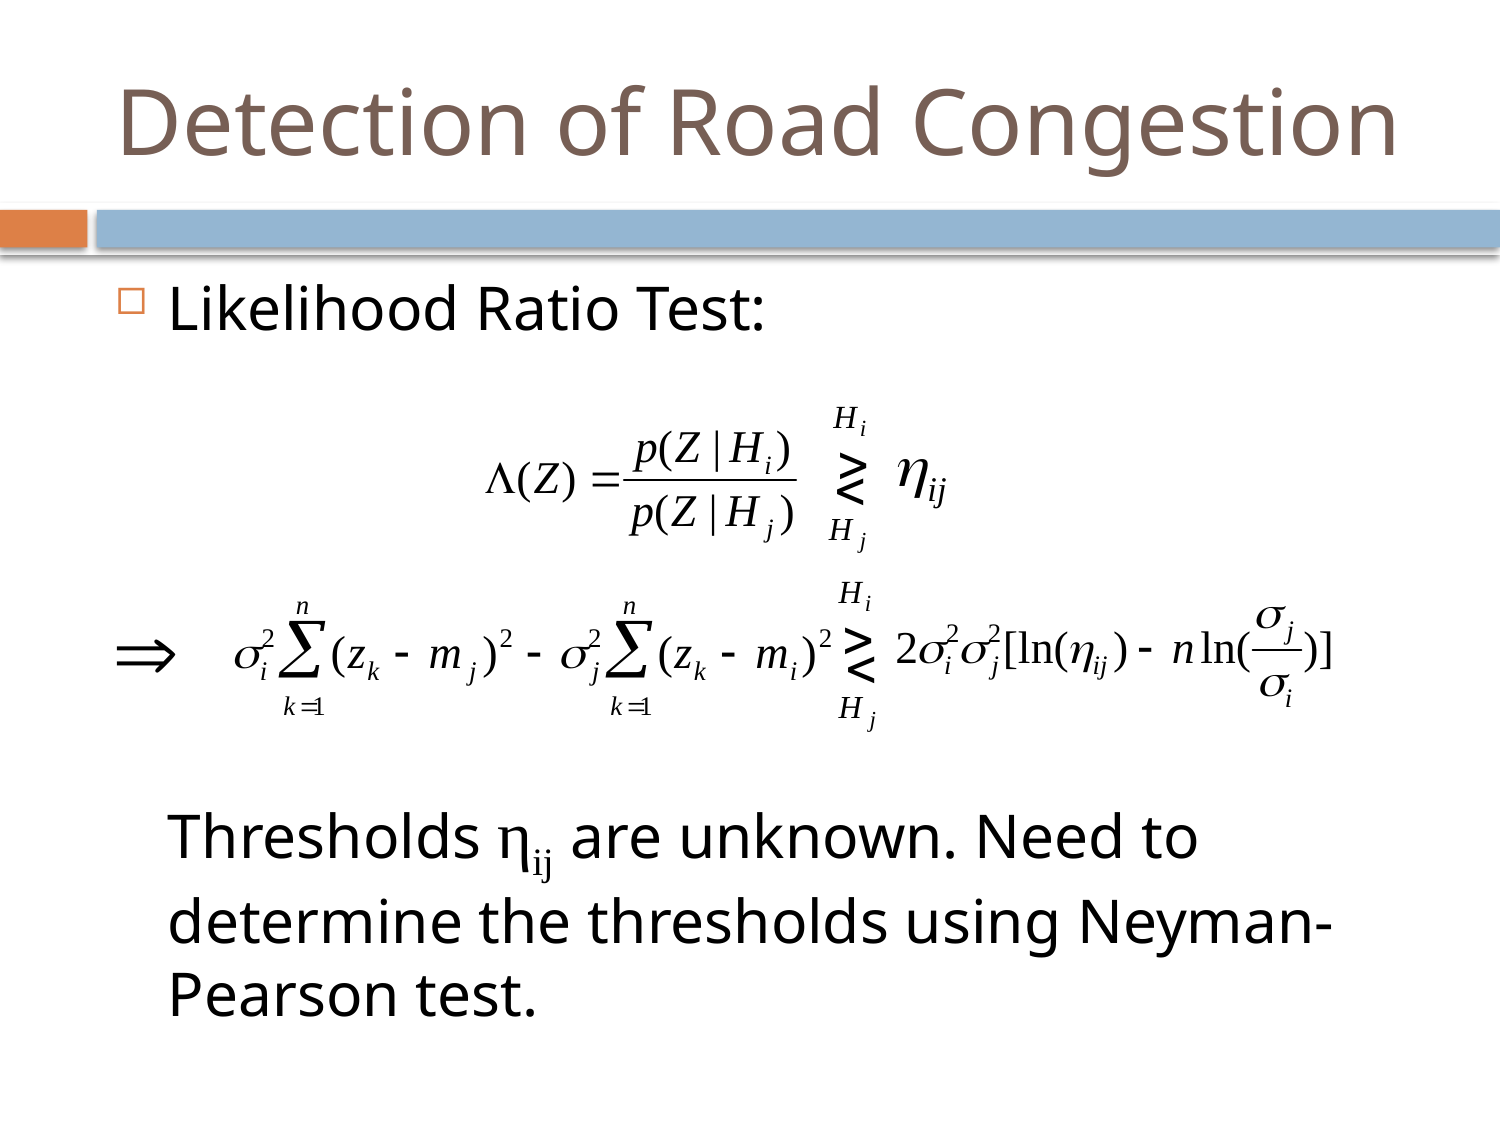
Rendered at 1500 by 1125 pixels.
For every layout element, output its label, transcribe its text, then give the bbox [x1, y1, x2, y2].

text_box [226, 587, 820, 723]
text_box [101, 624, 201, 688]
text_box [826, 574, 883, 640]
list Likelihood Ratio Test: Thresholds ηij are unknown. Need to determine the thresholds using Neyman-Pearson test. [100, 262, 1439, 1001]
title Detection of Road Congestion [100, 37, 1439, 201]
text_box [821, 399, 878, 462]
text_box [816, 462, 878, 560]
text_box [887, 437, 953, 517]
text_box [826, 640, 888, 738]
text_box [889, 587, 1338, 714]
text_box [476, 424, 804, 551]
